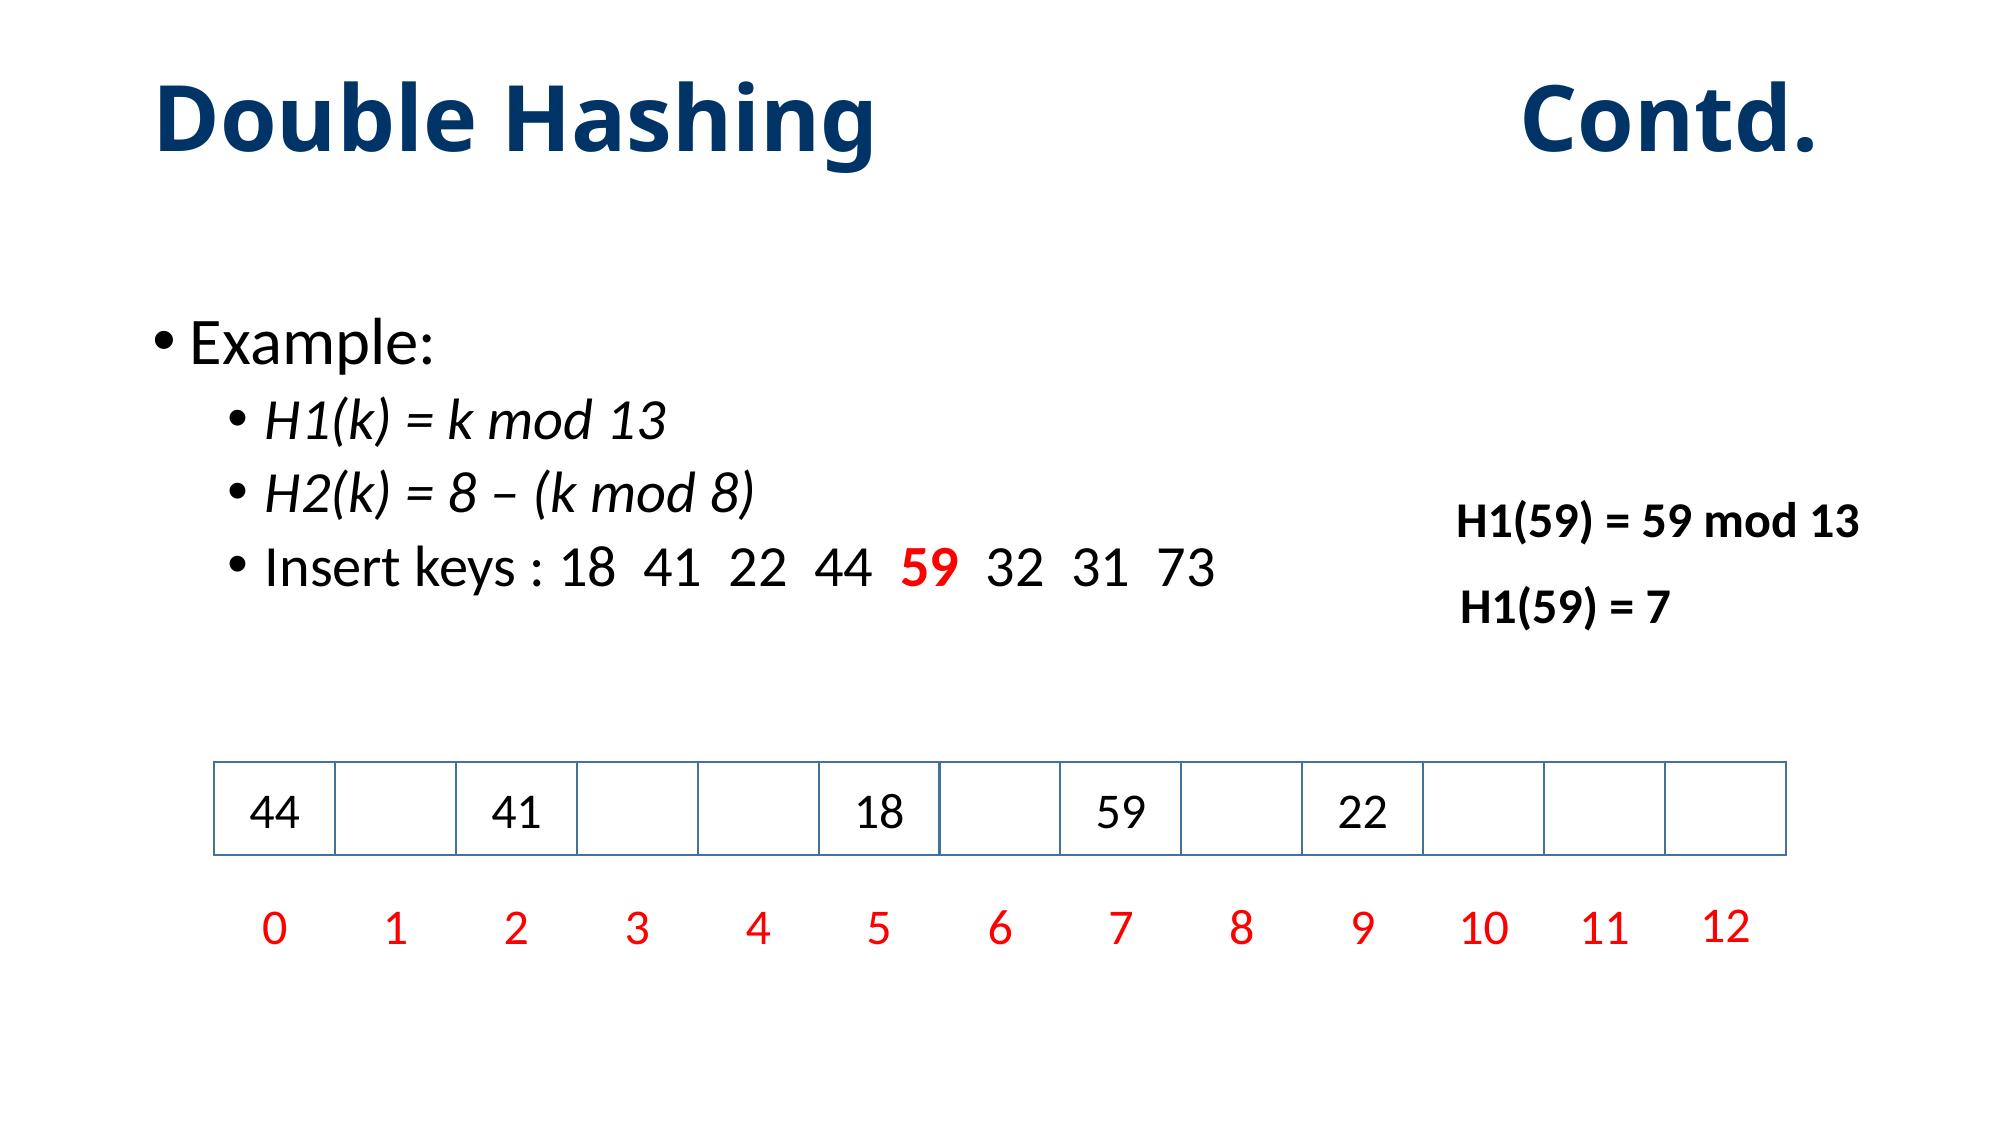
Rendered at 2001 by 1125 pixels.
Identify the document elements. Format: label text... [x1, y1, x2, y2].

text_box 44 [213, 761, 334, 856]
text_box [1543, 761, 1664, 856]
text_box 22 [1301, 761, 1422, 856]
text_box 41 [455, 761, 576, 856]
text_box [939, 761, 1059, 856]
list Example: H1(k) = k mod 13 H2(k) = 8 – (k mod 8) Insert keys : 18 41 22 44 59 32 31 73 [137, 299, 1863, 1014]
text_box [697, 761, 818, 856]
text_box H1(59) = 7 [1445, 565, 1885, 641]
text_box [1422, 761, 1543, 856]
text_box 18 [818, 761, 939, 856]
text_box [576, 761, 697, 856]
text_box H1(59) = 59 mod 13 [1441, 479, 1881, 555]
text_box [1664, 761, 1787, 856]
text_box [334, 761, 455, 856]
text_box [1180, 761, 1301, 856]
title Double Hashing Contd. [137, 13, 1863, 231]
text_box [214, 875, 1786, 971]
text_box 59 [1059, 761, 1180, 856]
